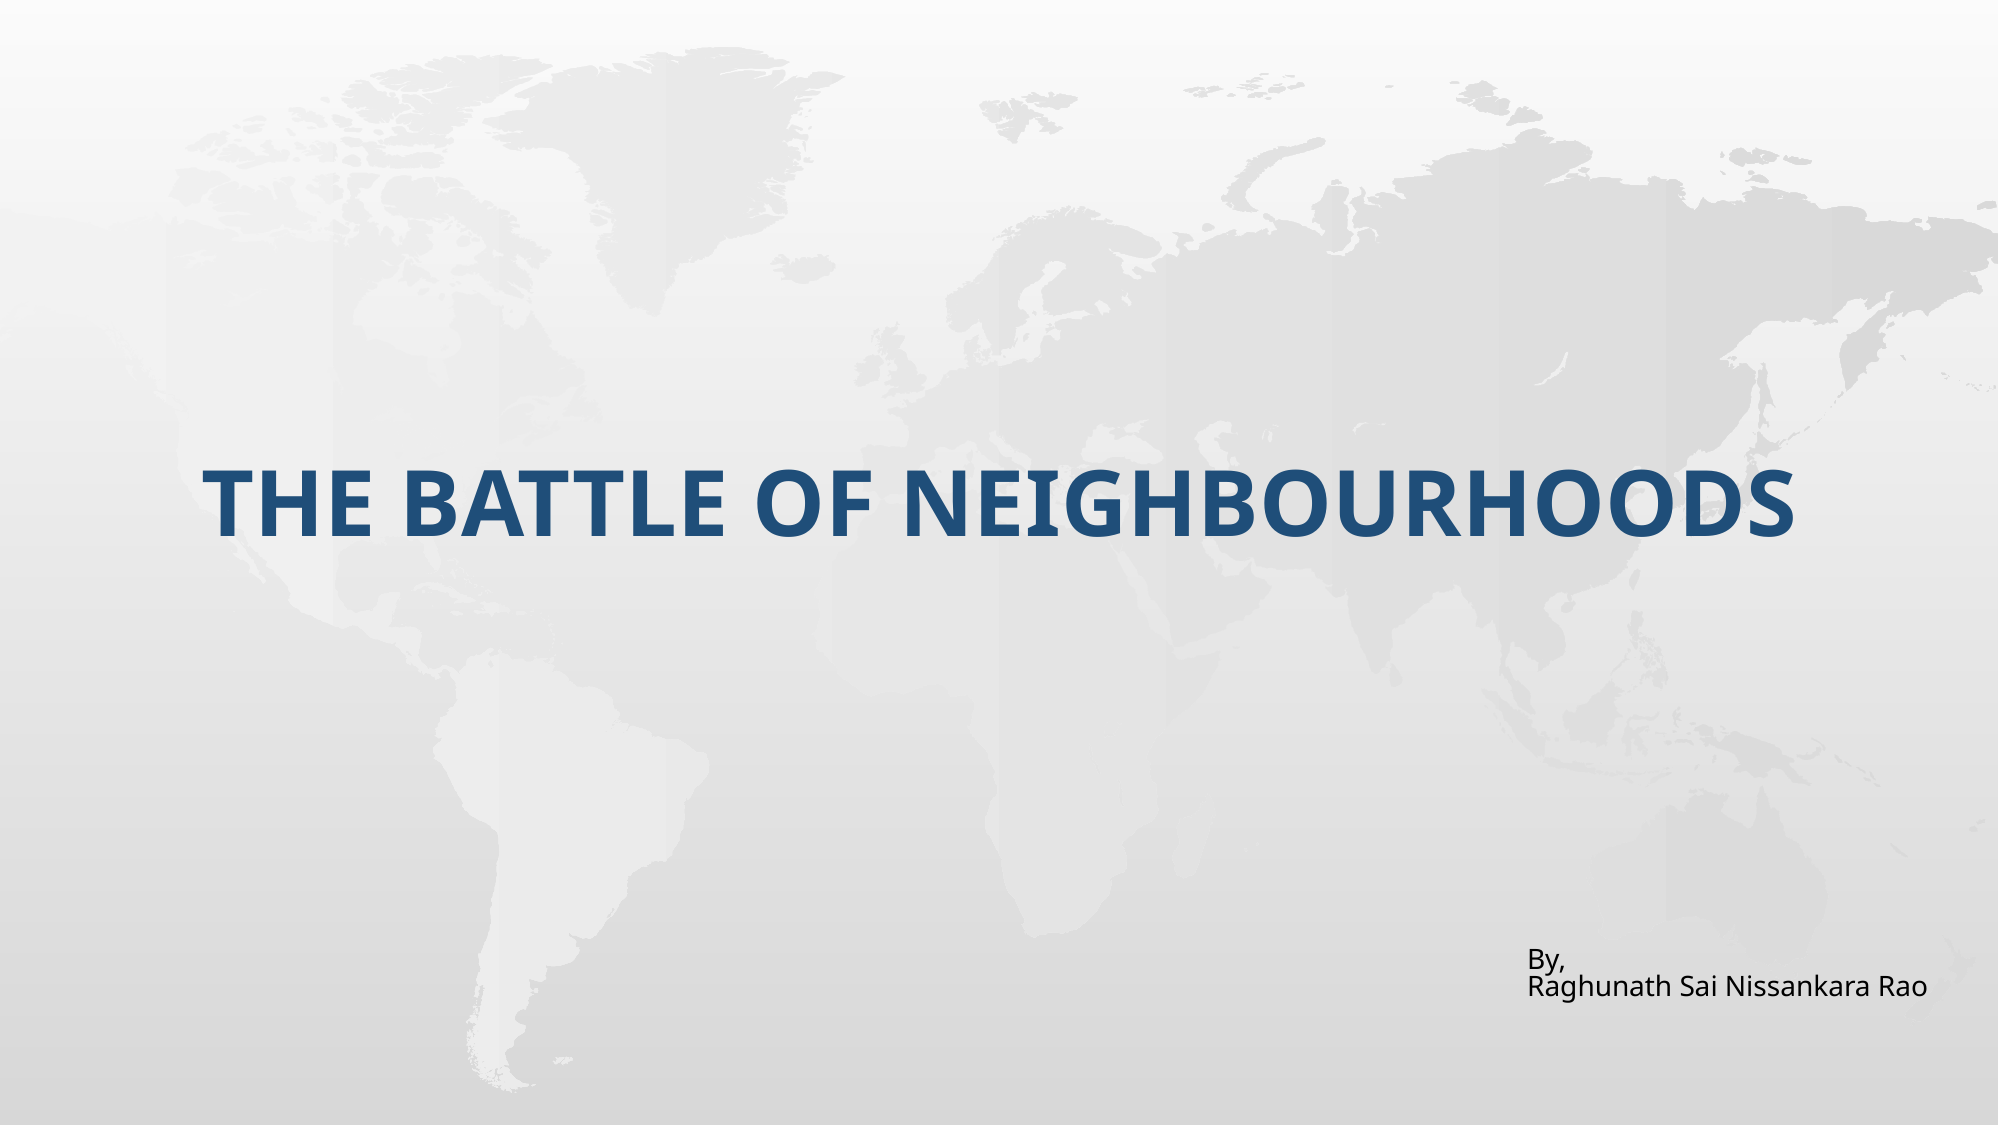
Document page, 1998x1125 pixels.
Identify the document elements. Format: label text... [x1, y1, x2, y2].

subtitle By, Raghunath Sai Nissankara Rao [1518, 939, 1954, 1045]
title The Battle of Neighbourhoods [0, 420, 1998, 565]
